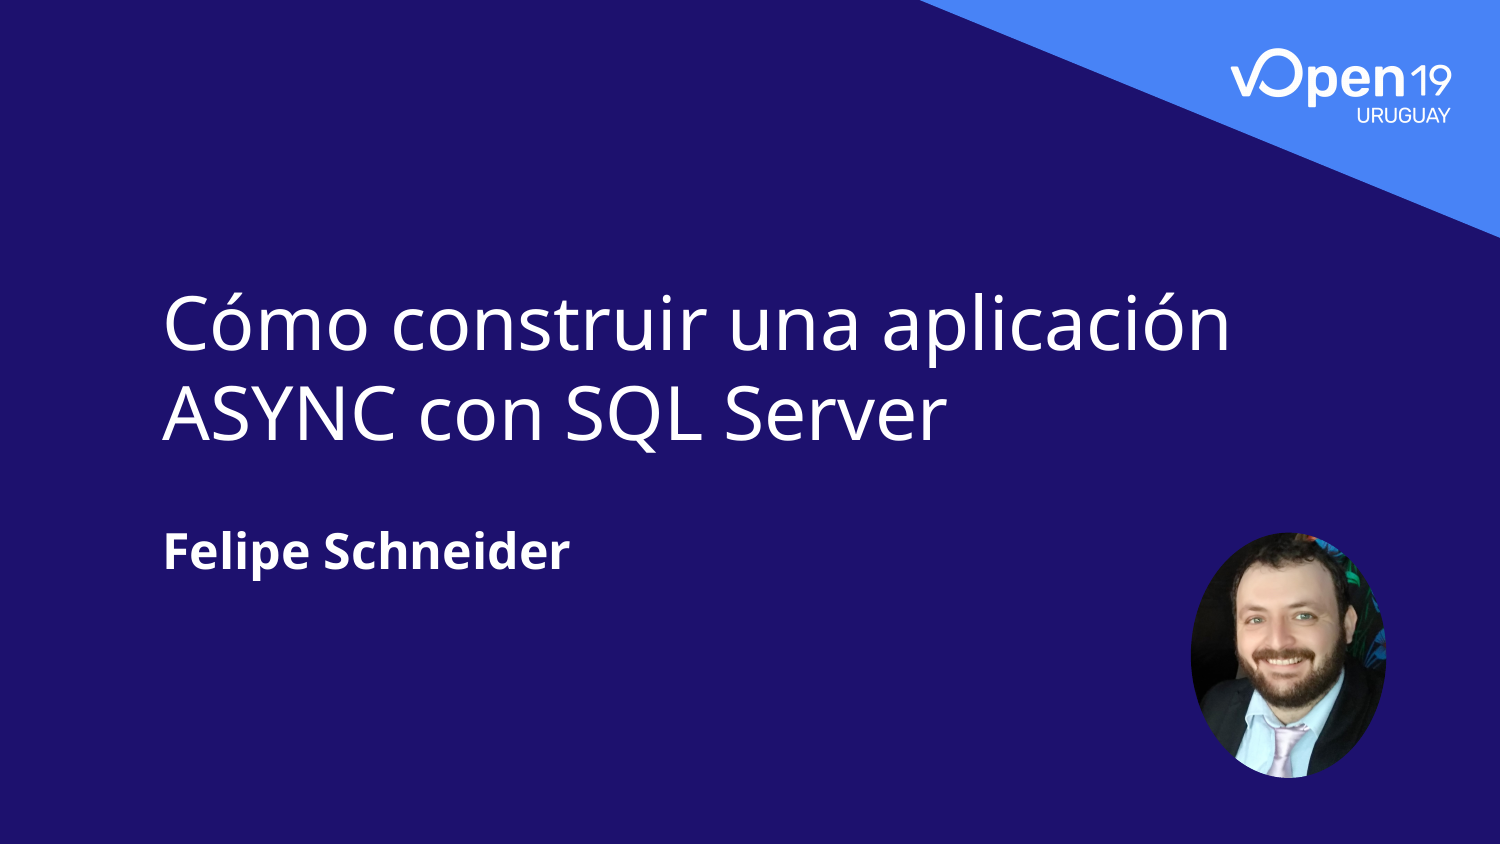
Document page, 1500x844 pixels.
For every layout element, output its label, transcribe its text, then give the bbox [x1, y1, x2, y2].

picture [1224, 37, 1456, 135]
text_box Cómo construir una aplicación ASYNC con SQL Server [147, 260, 1353, 498]
text_box Felipe Schneider [147, 504, 1353, 609]
picture [1190, 532, 1387, 779]
text_box [919, 0, 1500, 238]
